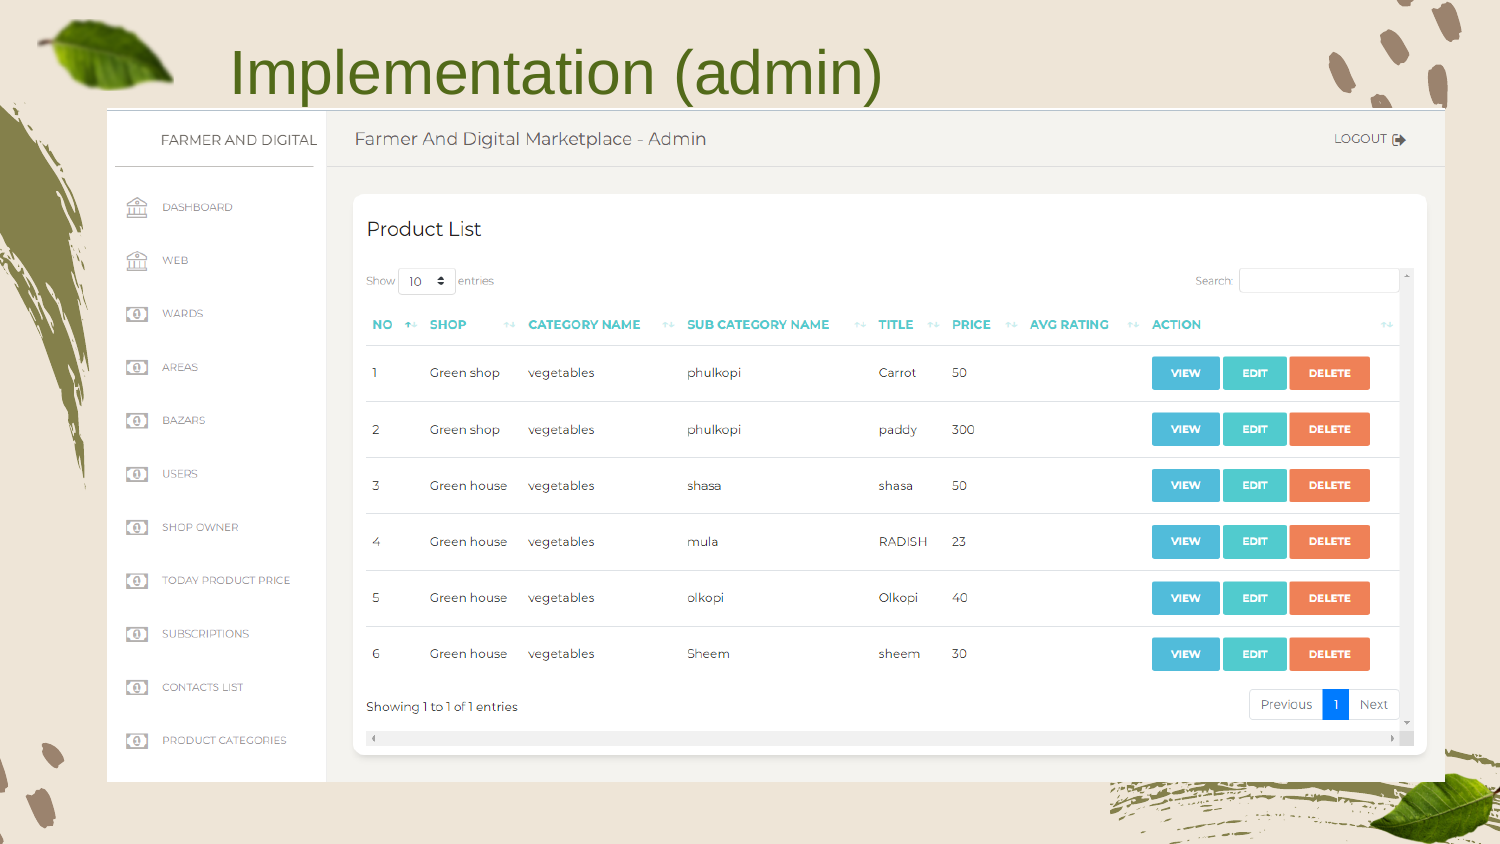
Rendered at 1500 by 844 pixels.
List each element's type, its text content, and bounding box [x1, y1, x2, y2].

picture [107, 108, 1500, 844]
picture [37, 18, 174, 91]
text_box Implementation (admin) [183, 40, 932, 99]
